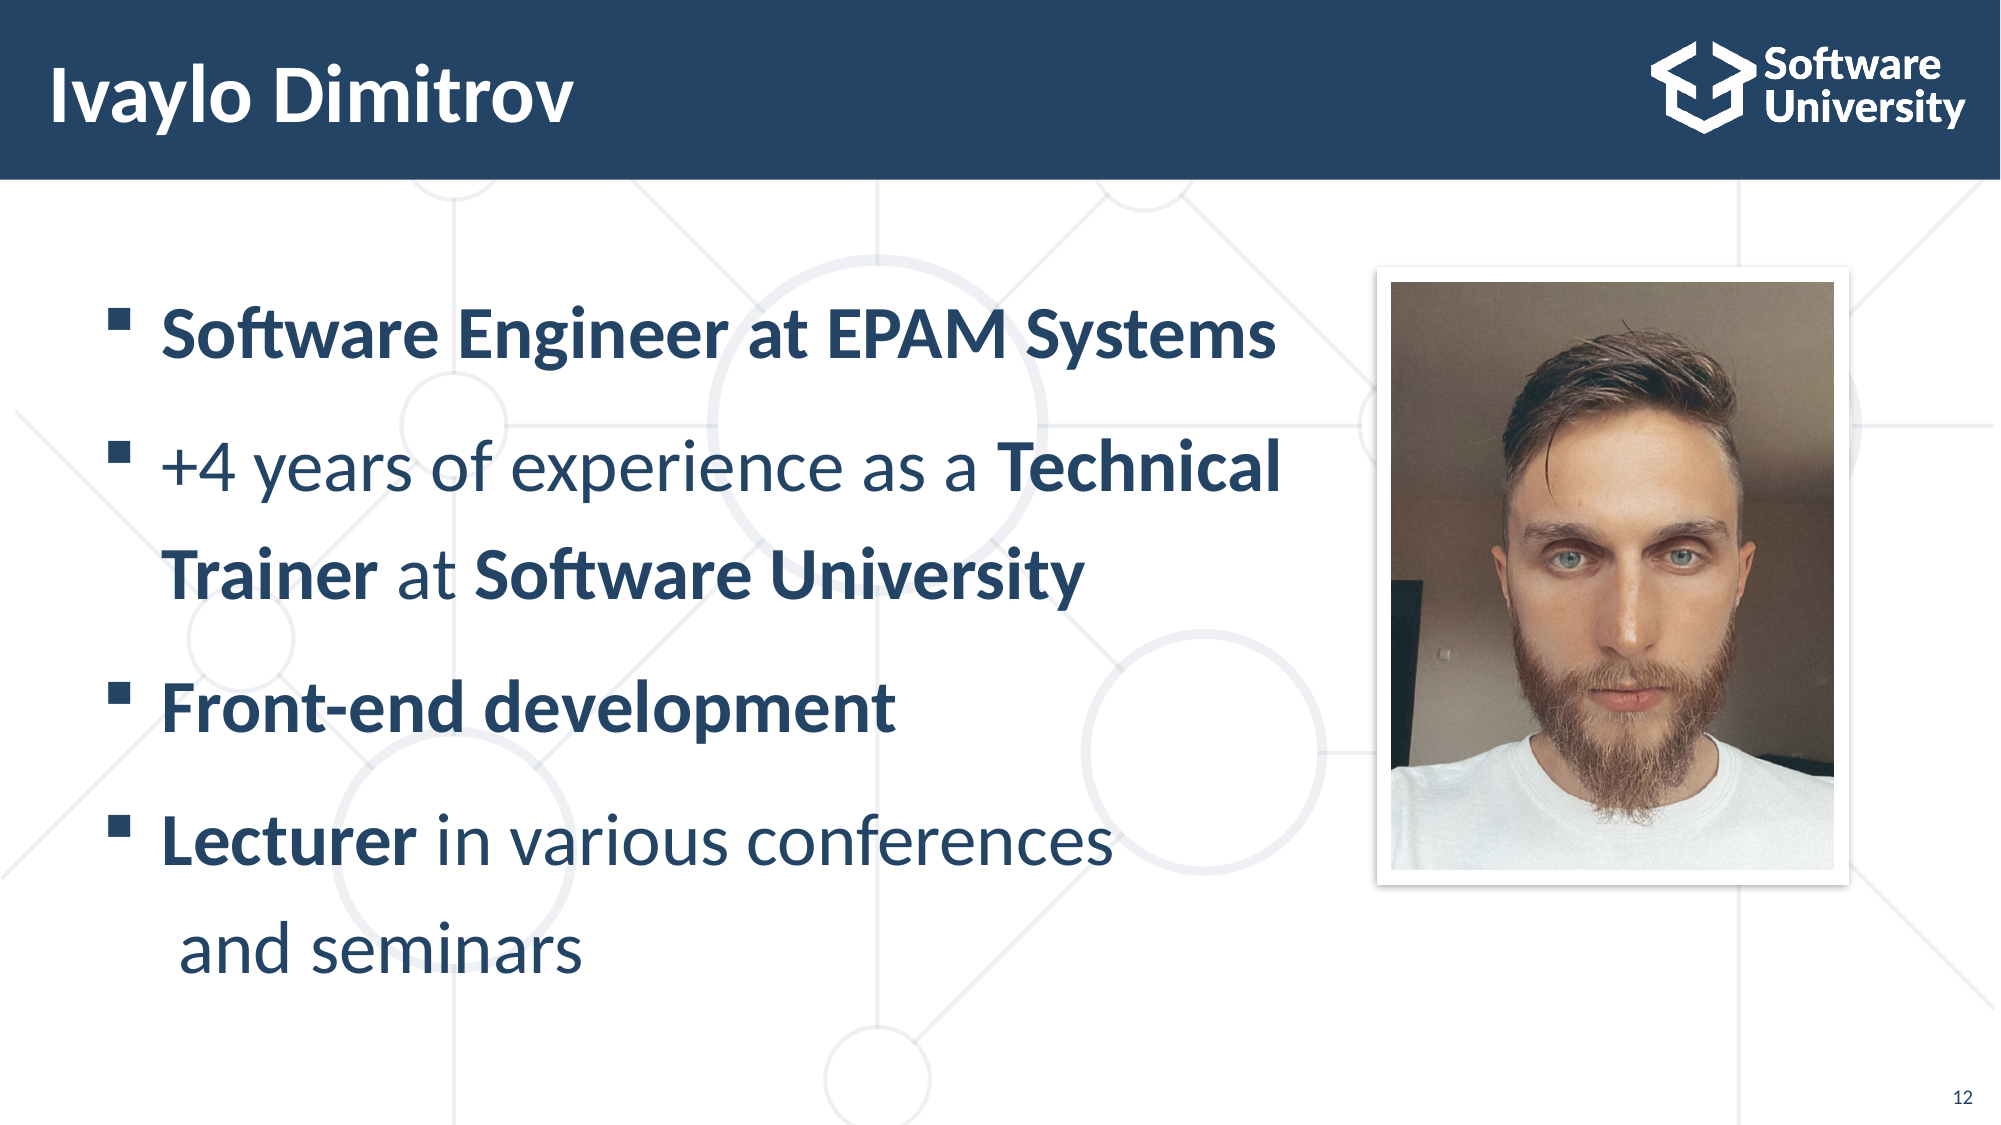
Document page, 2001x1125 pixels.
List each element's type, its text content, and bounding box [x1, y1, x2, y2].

picture [1651, 41, 1966, 134]
slide_number 12 [1927, 1067, 1989, 1117]
picture [1390, 281, 1835, 871]
list Software Engineer at EPAM Systems +4 years of experience as a Technical Trainer at Software University Front-end development Lecturer in various conferences and seminars [84, 259, 1356, 1005]
title Ivaylo Dimitrov [31, 16, 1625, 162]
